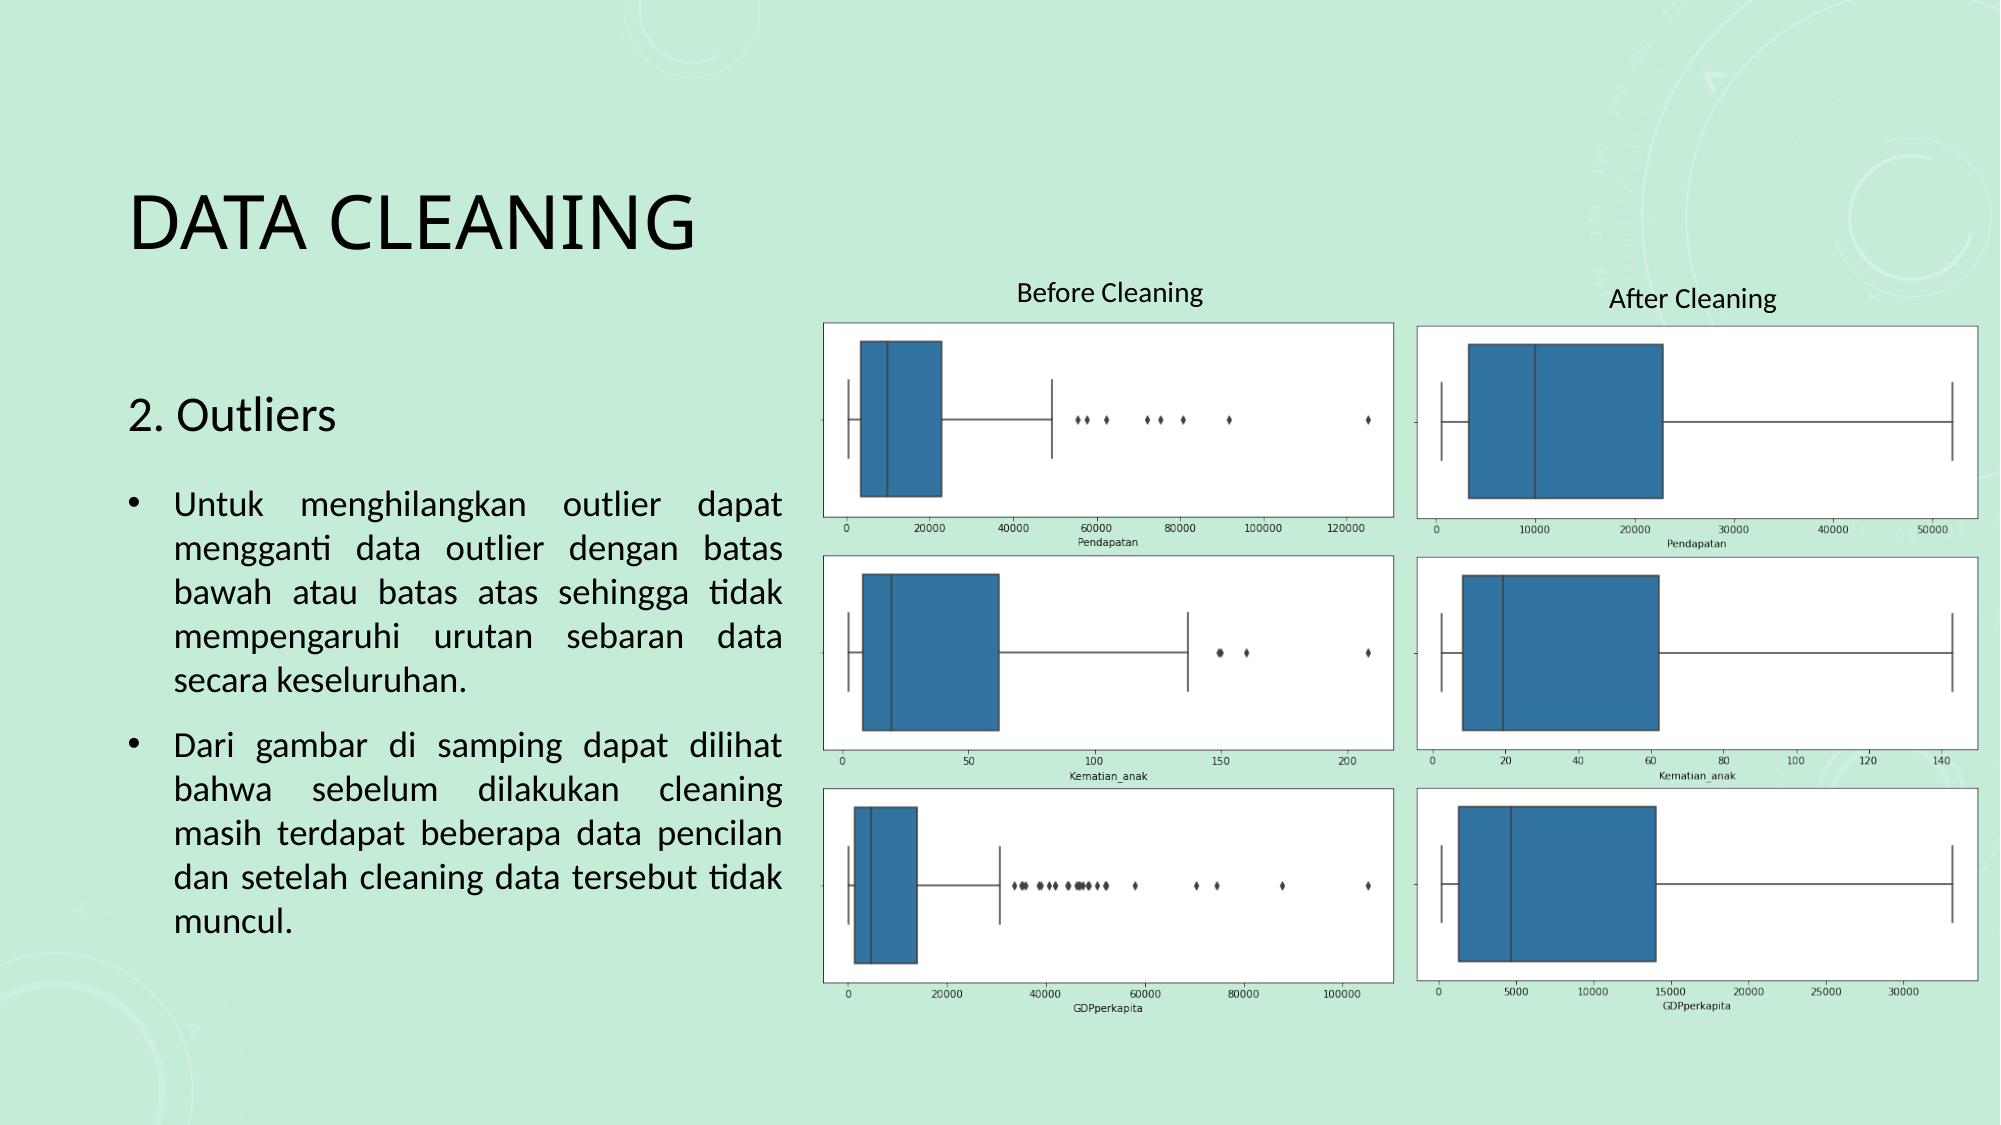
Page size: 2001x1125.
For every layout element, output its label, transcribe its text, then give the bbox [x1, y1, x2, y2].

text_box 2. Outliers [112, 363, 725, 459]
picture [0, 0, 2000, 1125]
list Untuk menghilangkan outlier dapat mengganti data outlier dengan batas bawah atau batas atas sehingga tidak mempengaruhi urutan sebaran data secara keseluruhan. Dari gambar di samping dapat dilihat bahwa sebelum dilakukan cleaning masih terdapat beberapa data pencilan dan setelah cleaning data tersebut tidak muncul. [112, 470, 725, 950]
title Data Cleaning [112, 99, 1775, 339]
